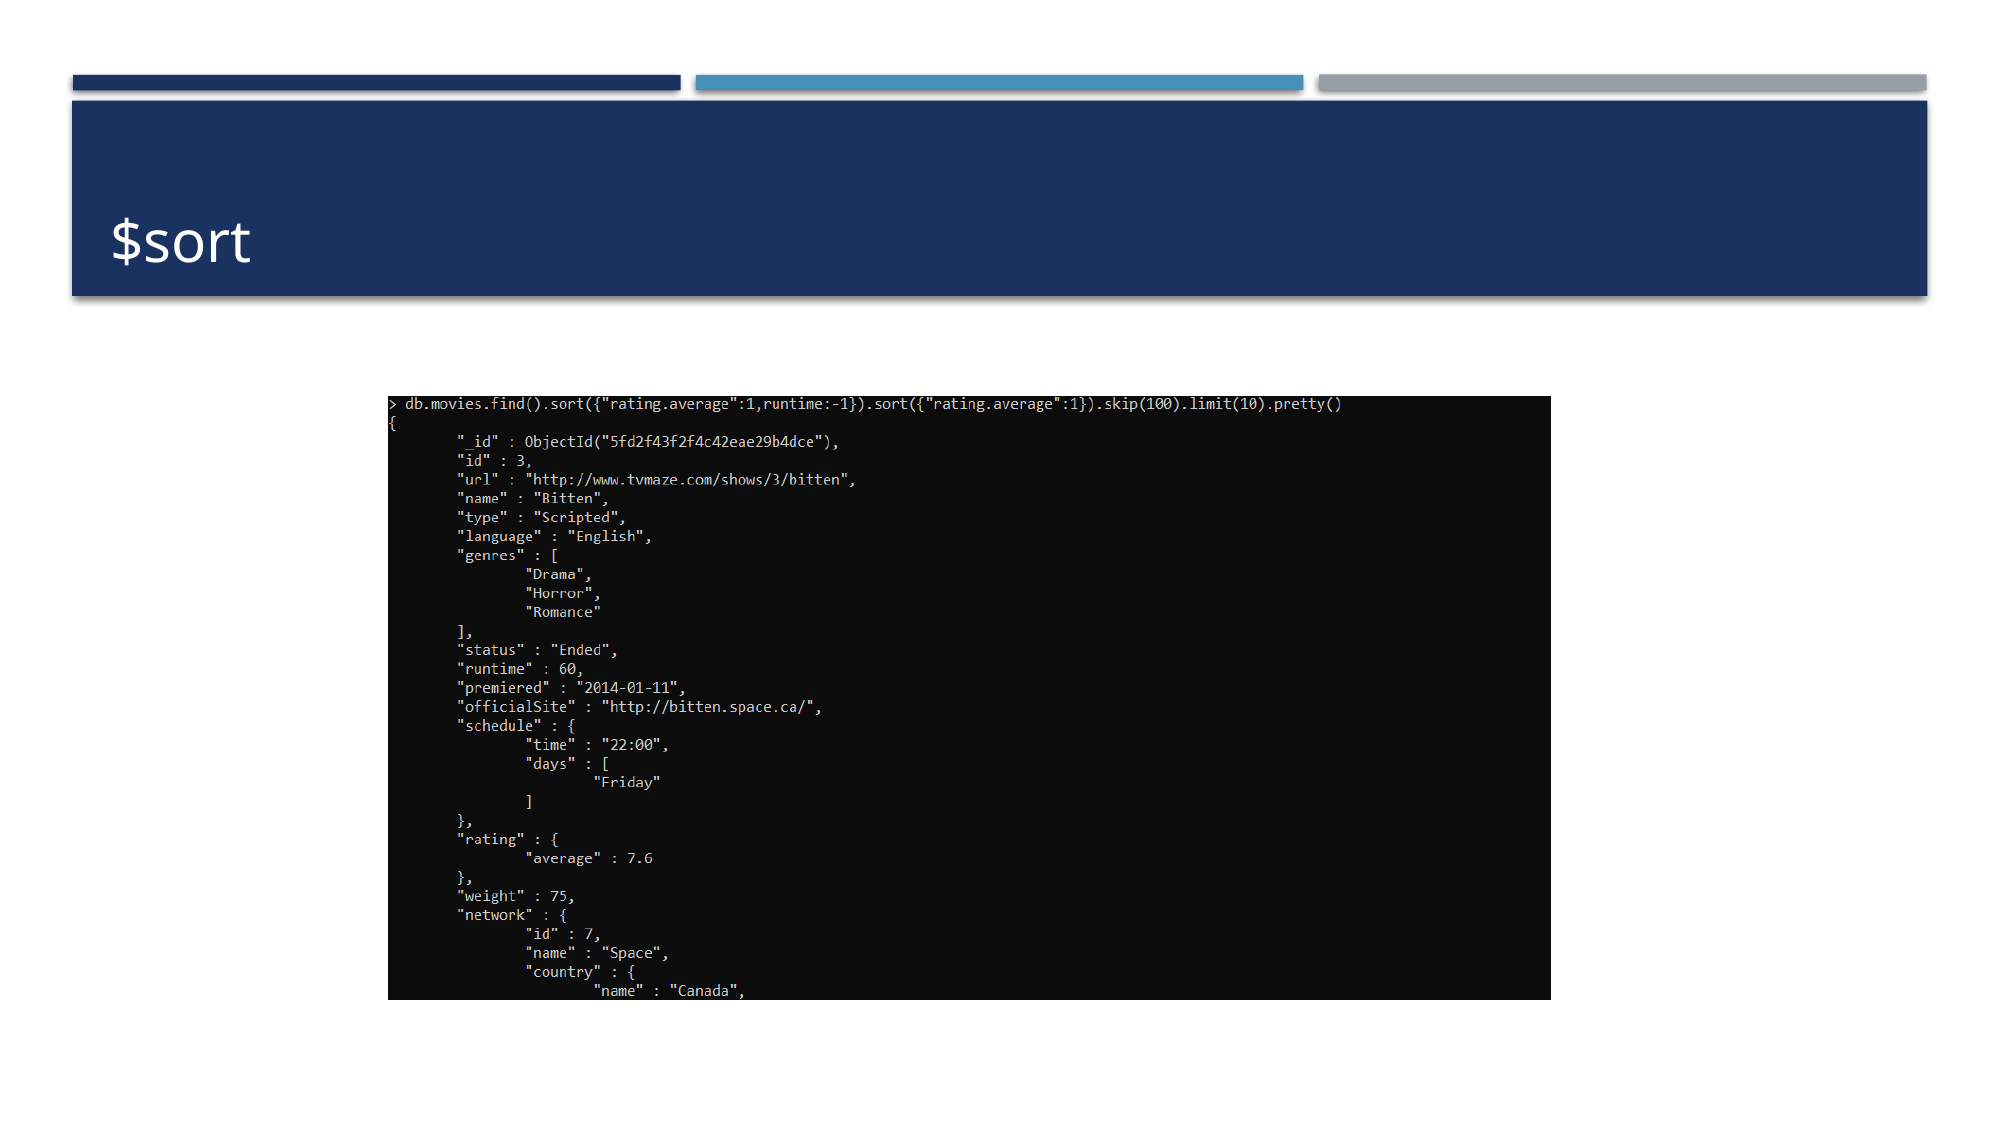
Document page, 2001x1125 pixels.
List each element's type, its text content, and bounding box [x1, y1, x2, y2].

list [387, 395, 1551, 1001]
title $sort [95, 115, 1905, 282]
